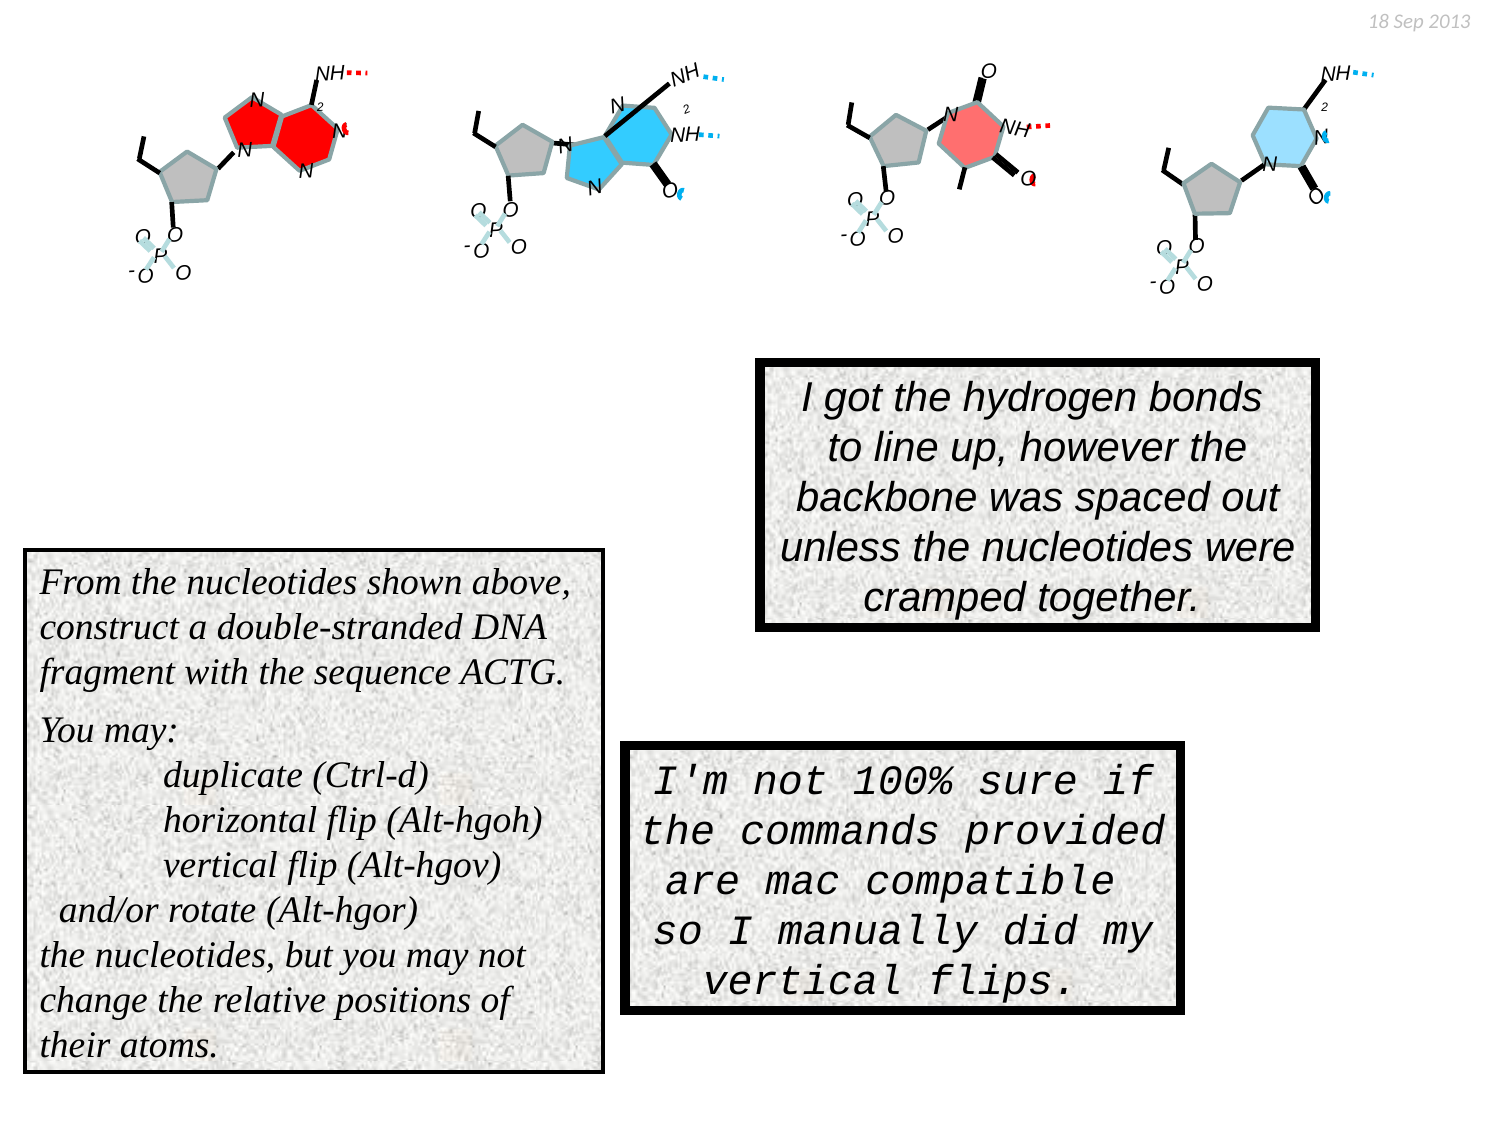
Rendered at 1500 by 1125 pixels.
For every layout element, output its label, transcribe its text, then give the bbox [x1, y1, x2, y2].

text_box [826, 52, 1051, 259]
text_box From the nucleotides shown above, construct a double-stranded DNA fragment with the sequence ACTG. You may: duplicate (Ctrl-d) horizontal flip (Alt-hgoh) vertical flip (Alt-hgov) and/or rotate (Alt-hgor) the nucleotides, but you may not change the relative positions of their atoms. [24, 549, 604, 1073]
text_box 18 Sep 2013 [1353, 0, 1500, 40]
text_box I'm not 100% sure if the commands provided are mac compatible so I manually did my vertical flips. [624, 745, 1181, 1011]
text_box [114, 51, 368, 296]
text_box I got the hydrogen bonds to line up, however the backbone was spaced out unless the nucleotides were cramped together. [760, 362, 1316, 628]
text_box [1135, 52, 1374, 307]
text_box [449, 52, 725, 271]
